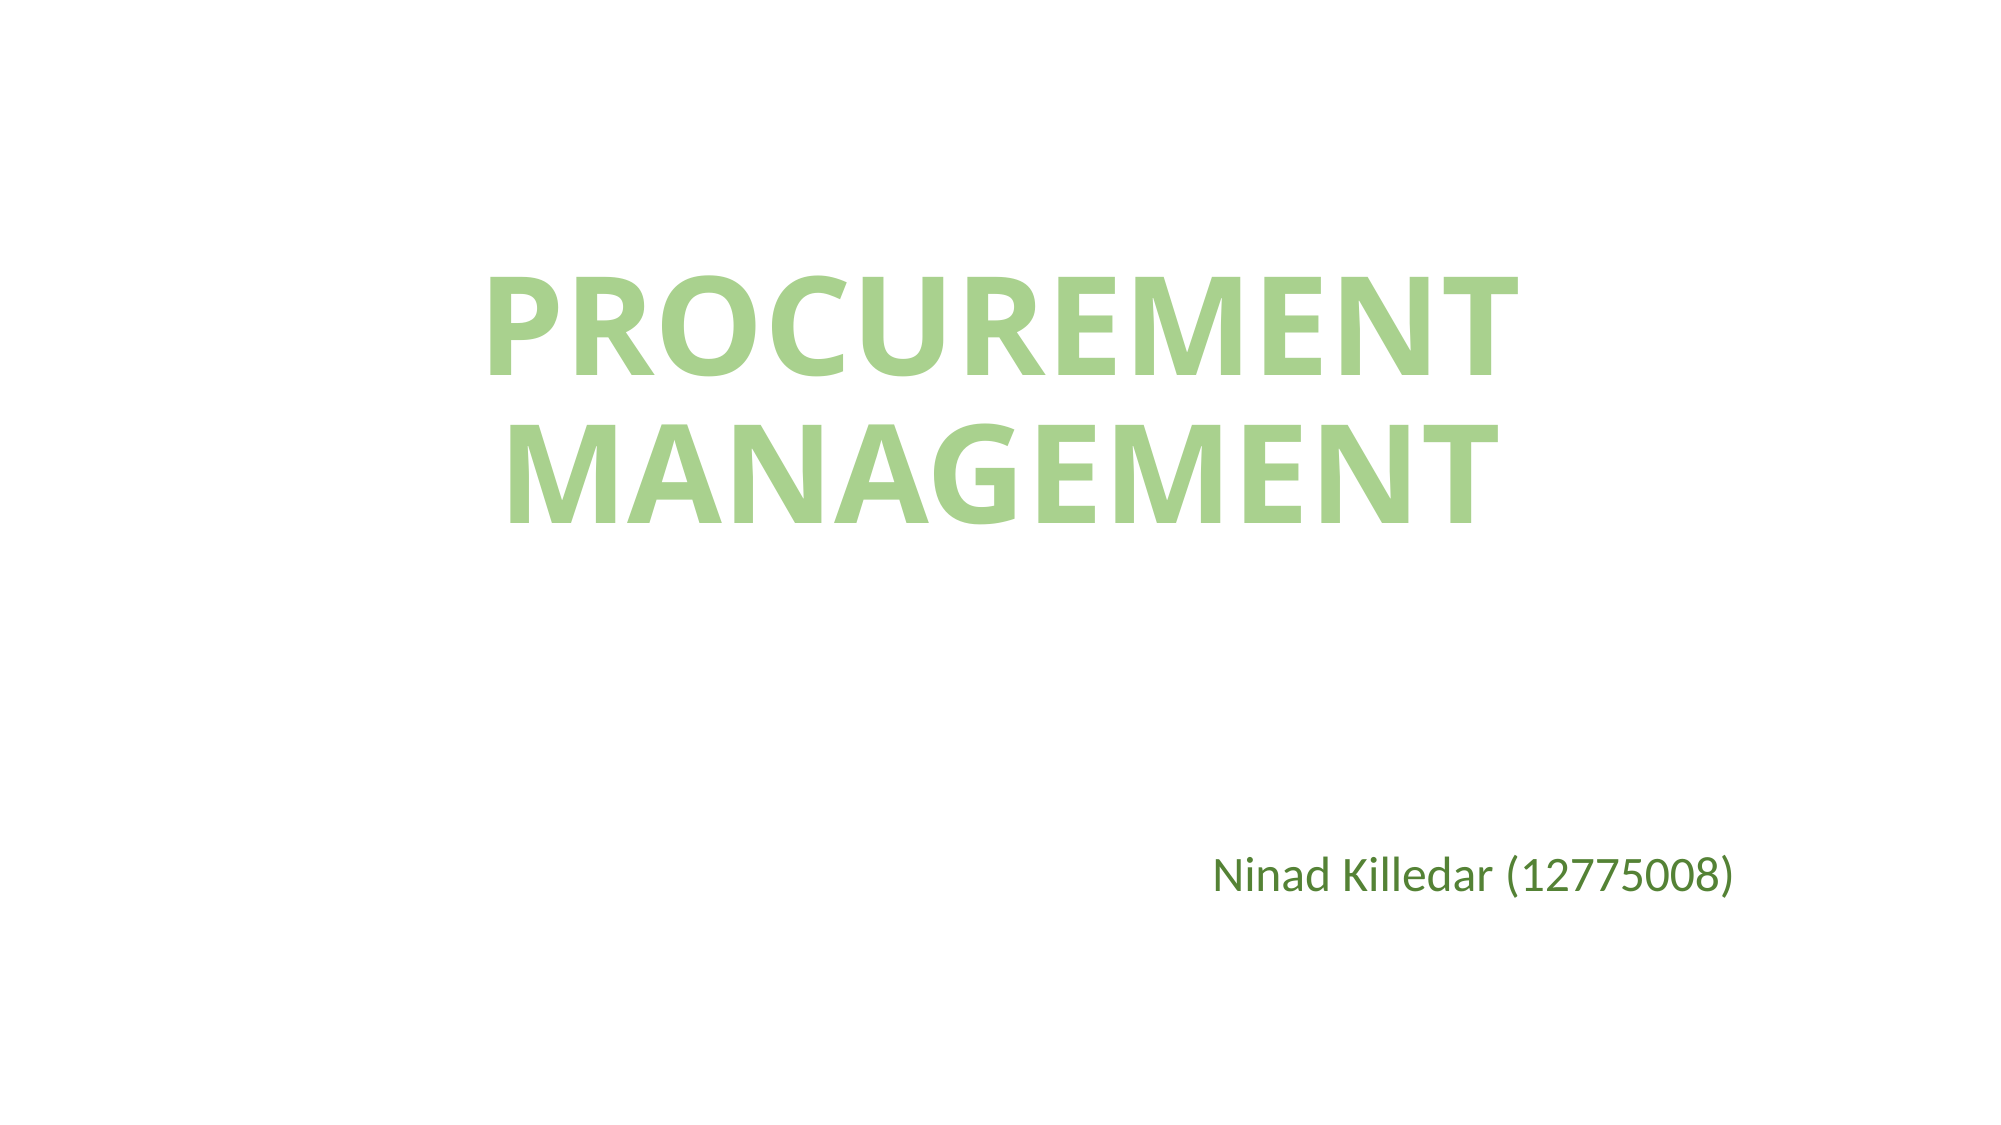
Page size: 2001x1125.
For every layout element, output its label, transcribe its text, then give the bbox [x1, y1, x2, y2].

title PROCUREMENT MANAGEMENT [249, 168, 1750, 561]
subtitle Ninad Killedar (12775008) [249, 638, 1750, 910]
